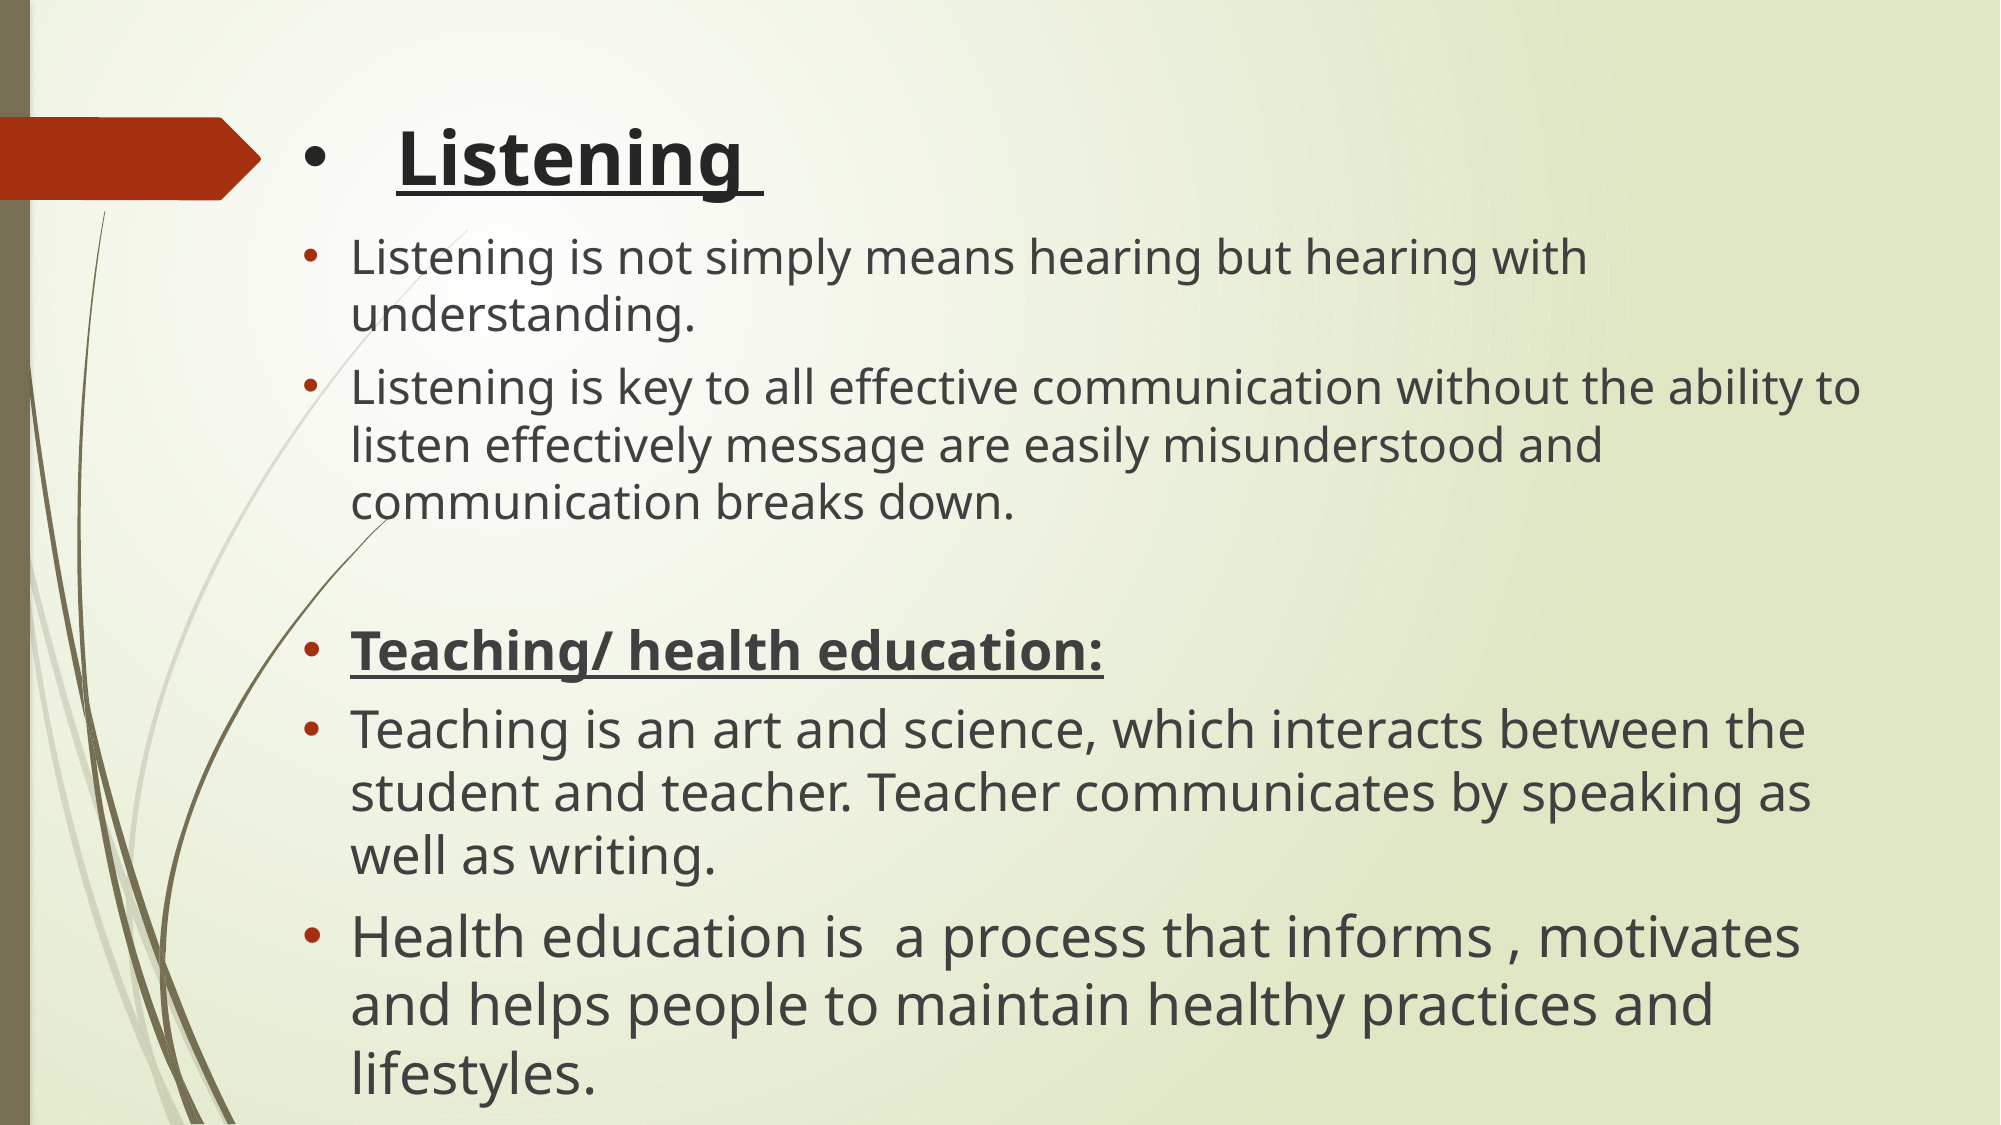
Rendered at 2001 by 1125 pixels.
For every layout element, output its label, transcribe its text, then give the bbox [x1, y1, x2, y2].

title Listening [287, 102, 1888, 218]
list Listening is not simply means hearing but hearing with understanding. Listening is key to all effective communication without the ability to listen effectively message are easily misunderstood and communication breaks down. Teaching/ health education: Teaching is an art and science, which interacts between the student and teacher. Teacher communicates by speaking as well as writing. Health education is a process that informs , motivates and helps people to maintain healthy practices and lifestyles. [287, 218, 1888, 1125]
